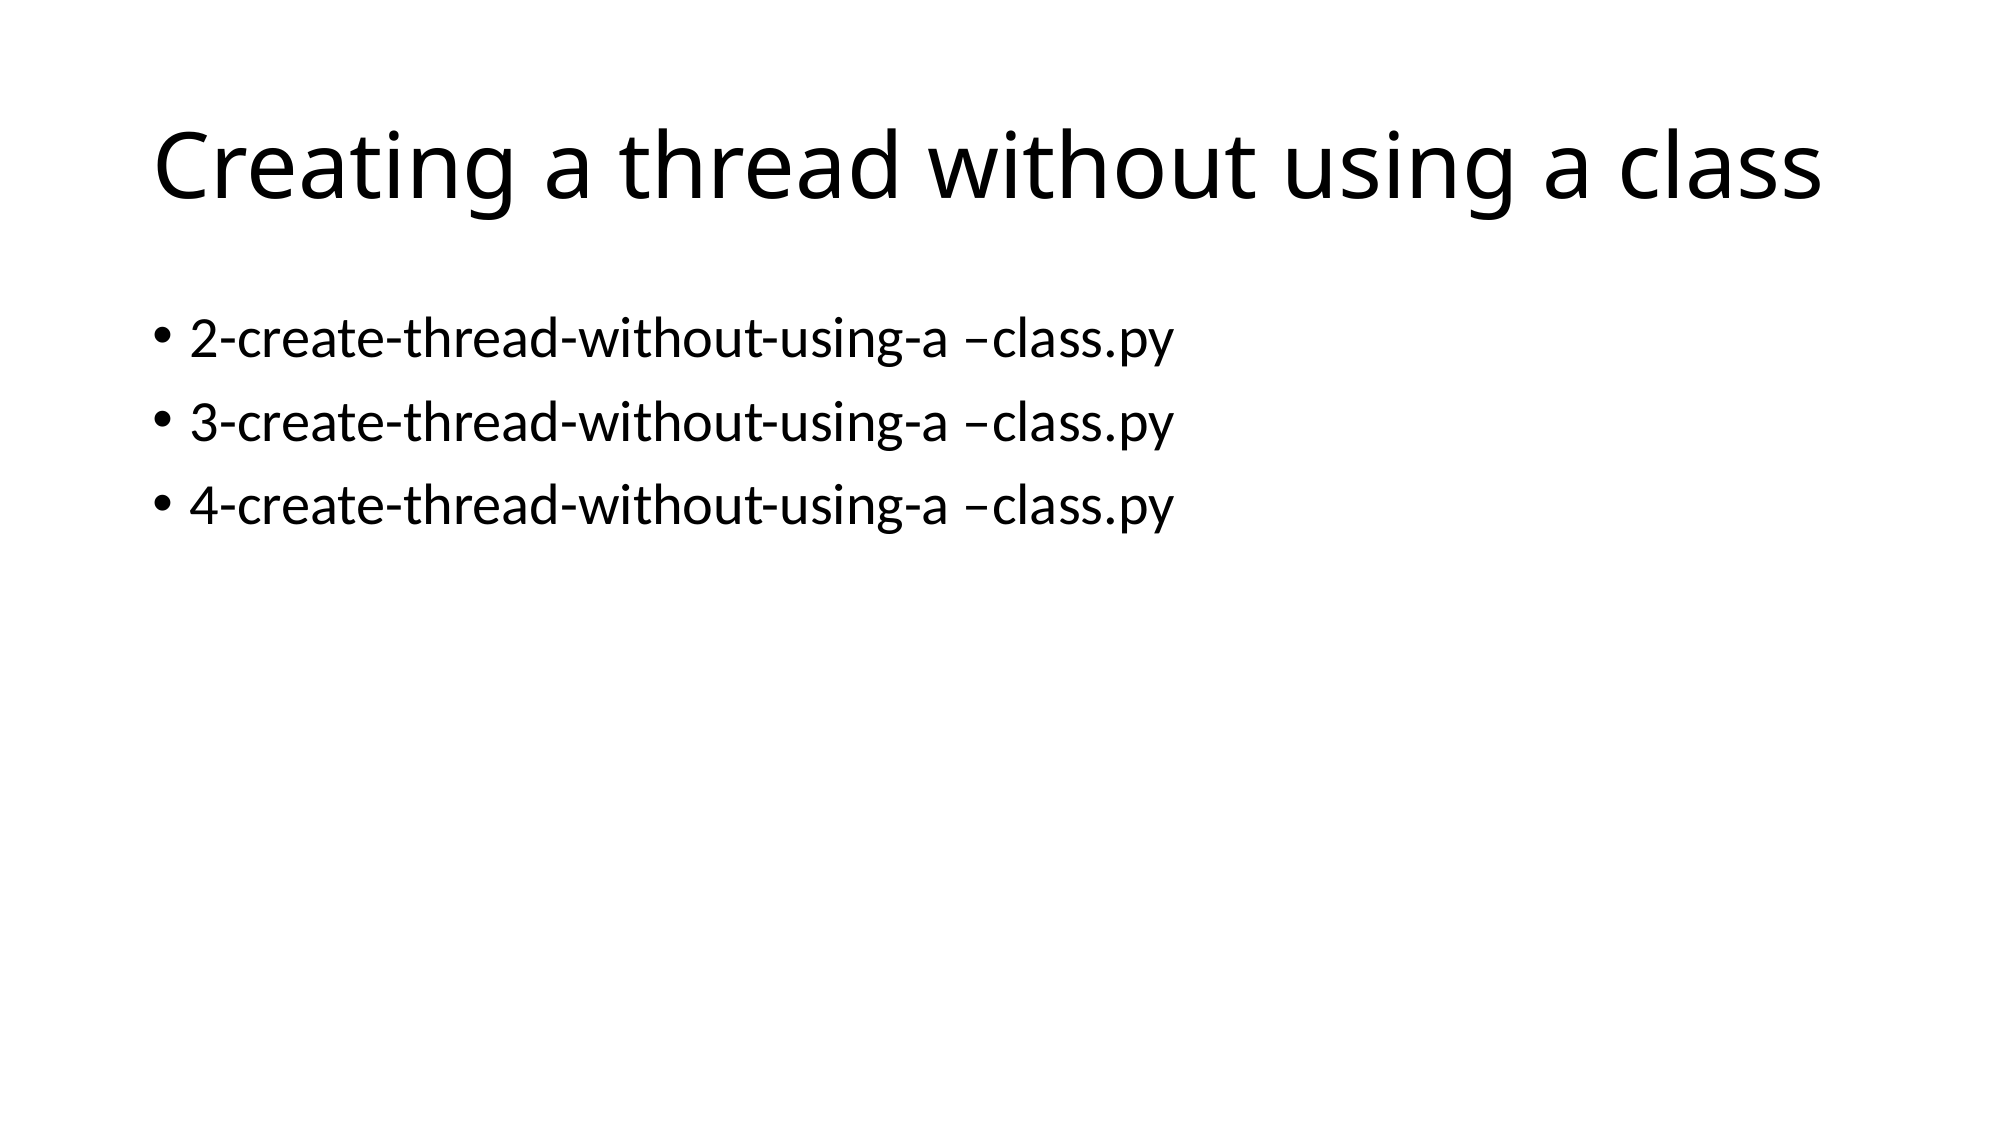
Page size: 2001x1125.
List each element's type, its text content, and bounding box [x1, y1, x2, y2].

title Creating a thread without using a class [137, 59, 1863, 278]
list 2-create-thread-without-using-a –class.py 3-create-thread-without-using-a –class.py 4-create-thread-without-using-a –class.py [137, 299, 1863, 1014]
